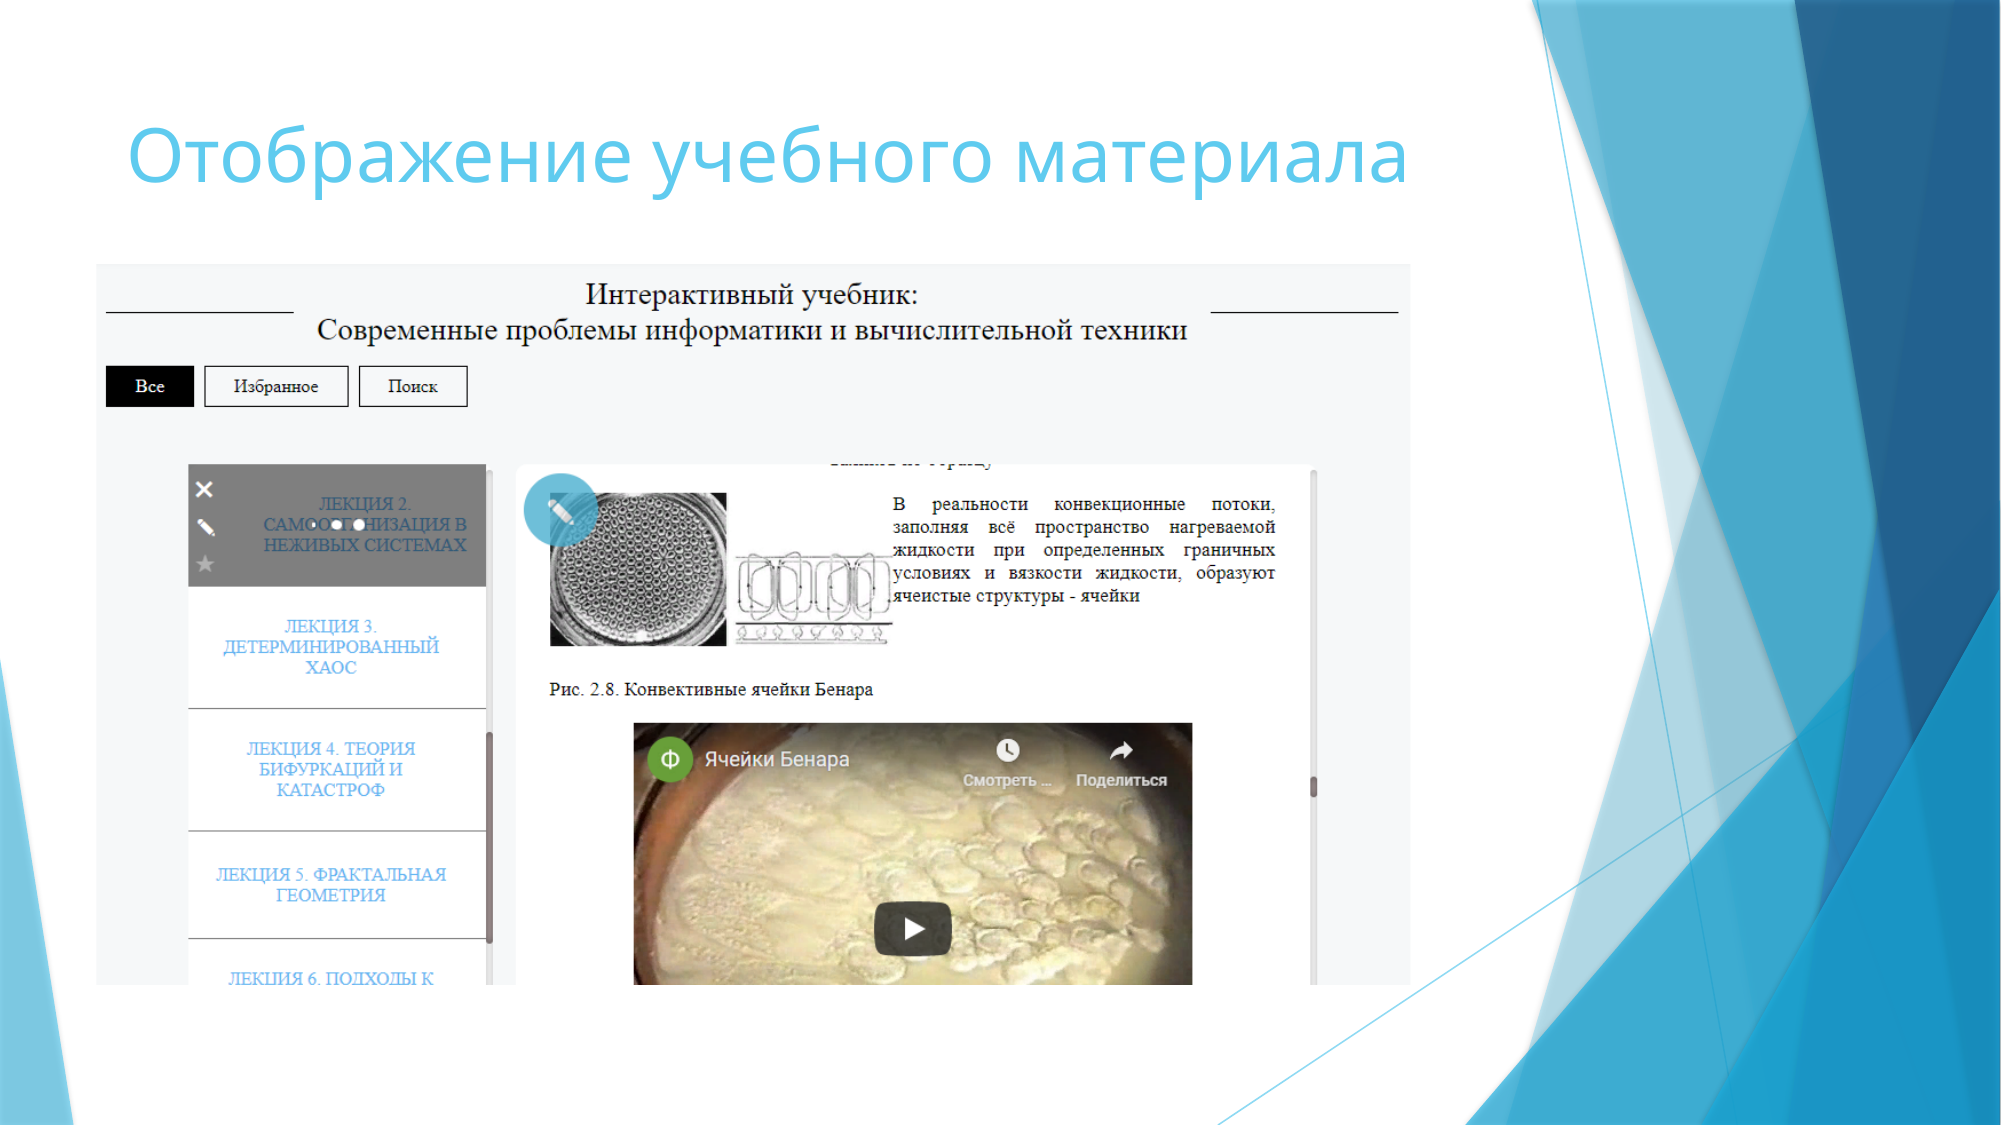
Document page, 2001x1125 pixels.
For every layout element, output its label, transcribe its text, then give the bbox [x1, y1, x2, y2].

title Отображение учебного материала [111, 99, 1522, 317]
picture [95, 263, 1411, 986]
